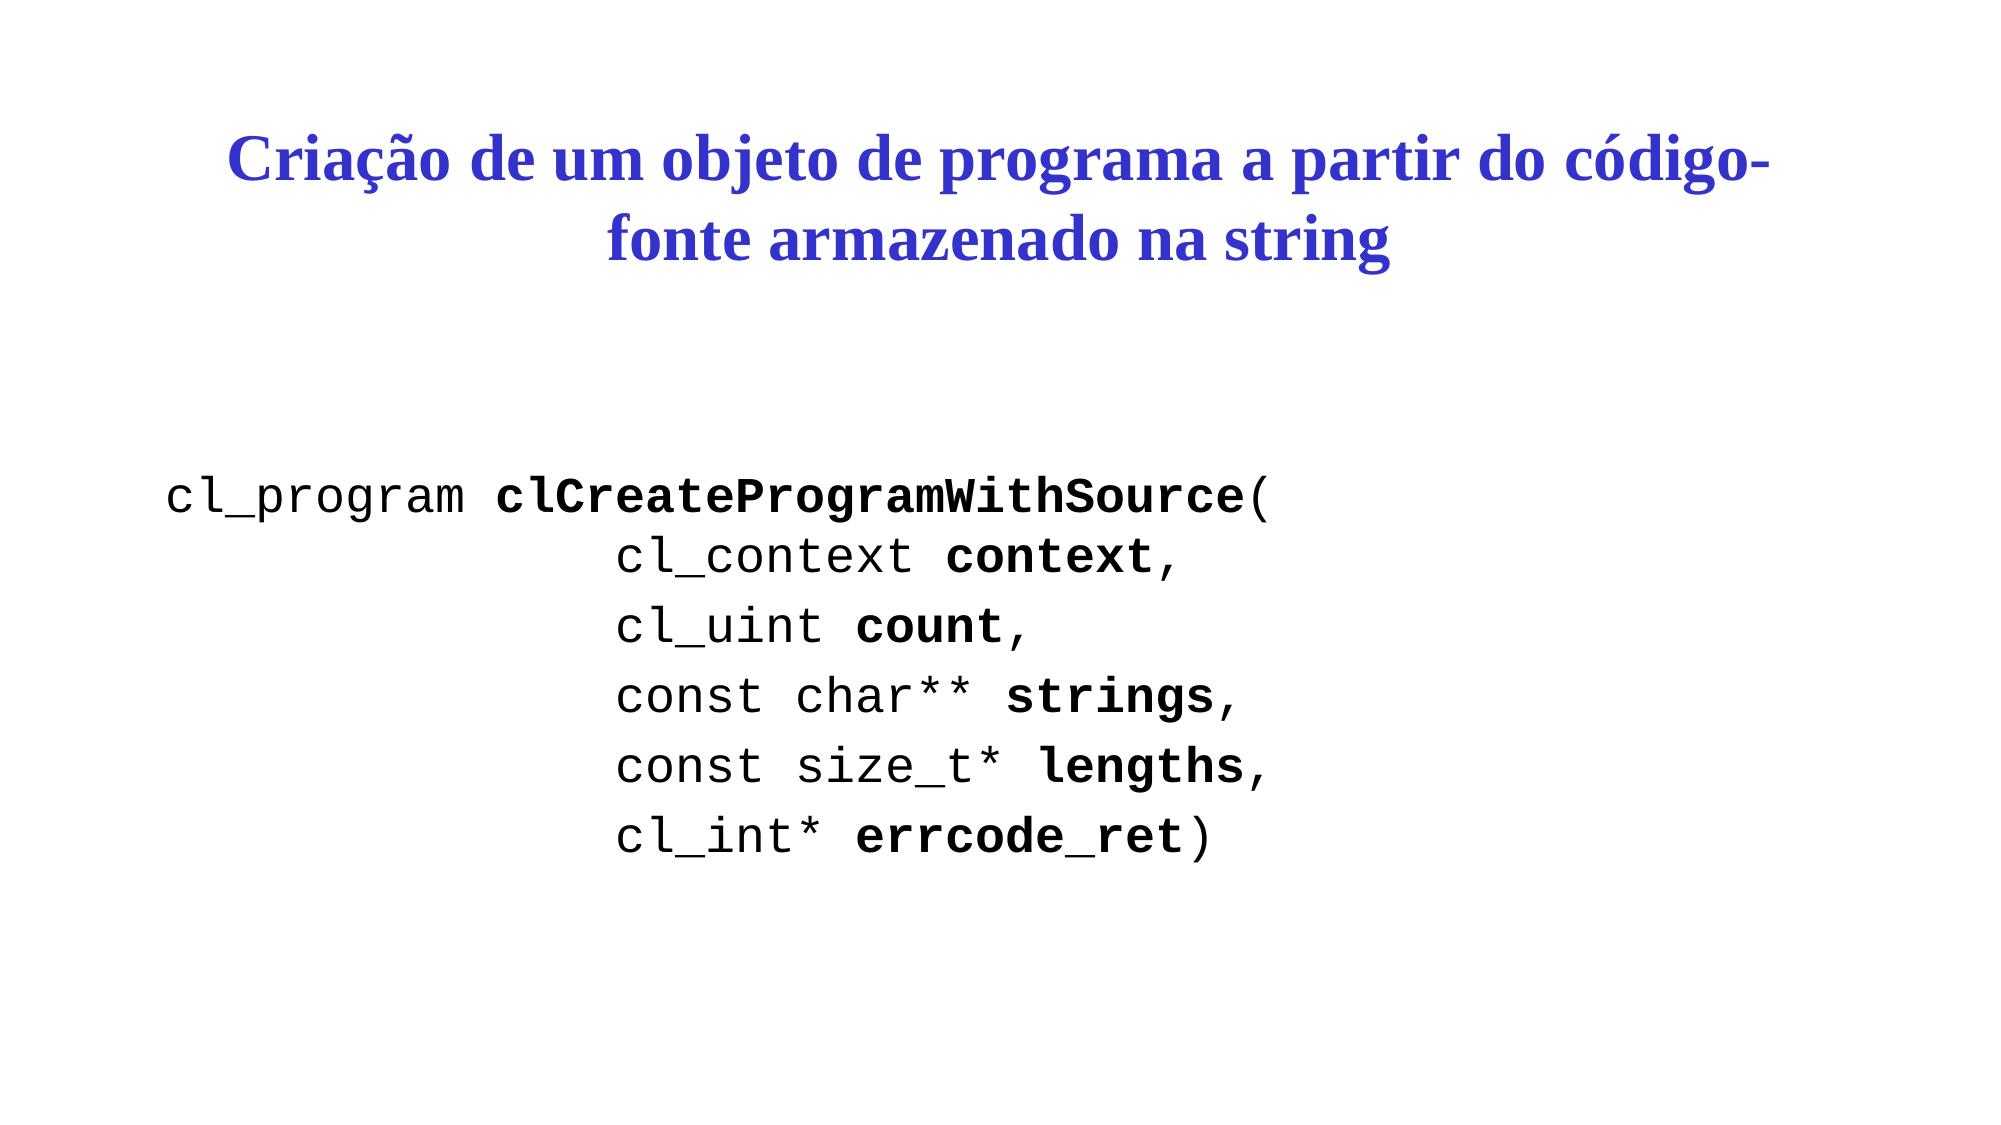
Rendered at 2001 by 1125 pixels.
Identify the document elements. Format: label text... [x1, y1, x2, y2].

title Criação de um objeto de programa a partir do código-fonte armazenado na string [150, 99, 1850, 288]
list cl_program clCreateProgramWithSource( cl_context context, cl_uint count, const char** strings, const size_t* lengths, cl_int* errcode_ret) [150, 324, 1850, 1000]
